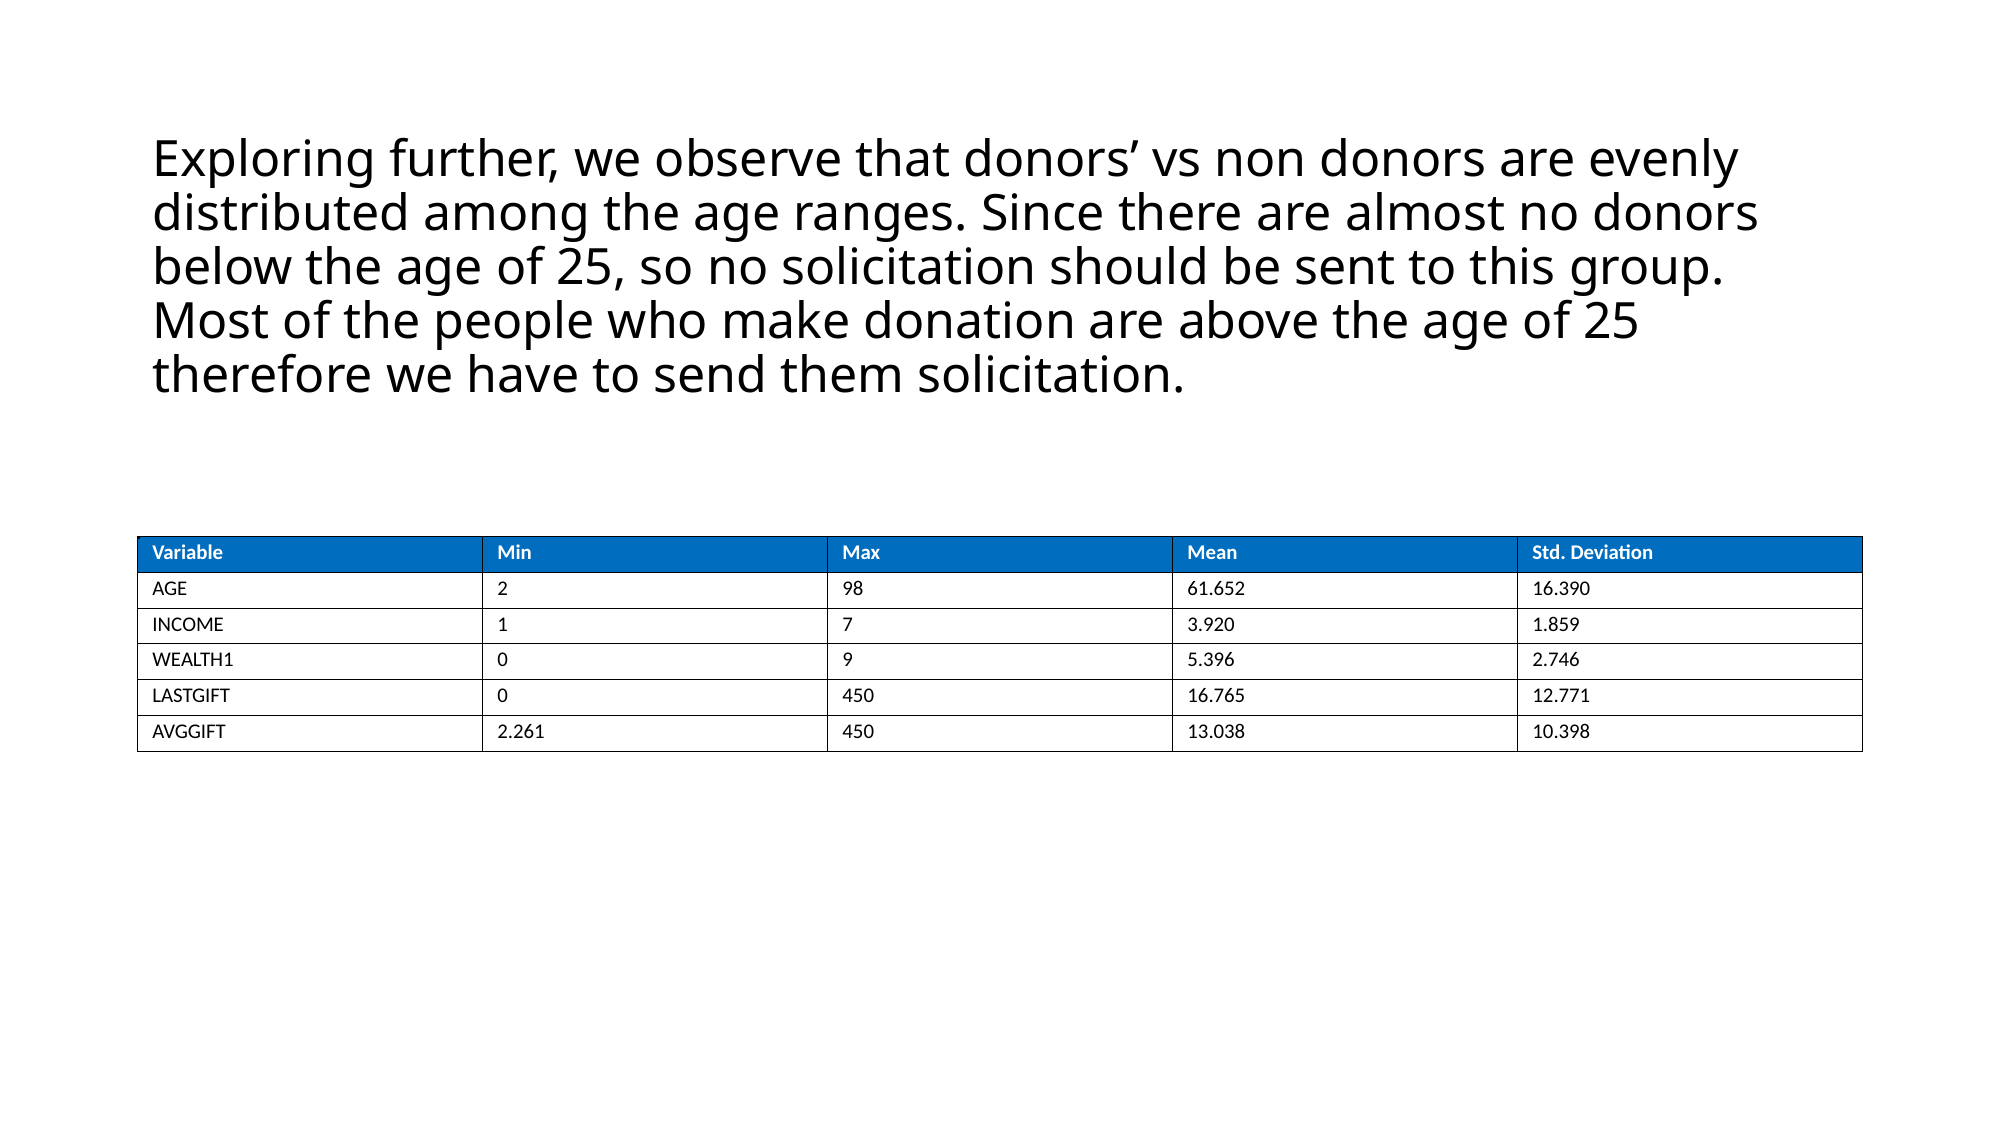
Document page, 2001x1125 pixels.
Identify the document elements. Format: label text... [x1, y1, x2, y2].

table_cell 2.746 [1518, 644, 1862, 679]
title Exploring further, we observe that donors’ vs non donors are evenly distributed among the age ranges. Since there are almost no donors below the age of 25, so no solicitation should be sent to this group. Most of the people who make donation are above the age of 25 therefore we have to send them solicitation. [137, 59, 1863, 536]
table_cell 12.771 [1518, 680, 1862, 715]
table_cell 2.261 [483, 716, 827, 751]
table_cell 61.652 [1173, 573, 1517, 608]
table_header Mean [1173, 537, 1517, 572]
table_cell INCOME [138, 609, 482, 643]
table_cell 13.038 [1173, 716, 1517, 751]
table_header Max [828, 537, 1172, 572]
table_cell 5.396 [1173, 644, 1517, 679]
table_cell LASTGIFT [138, 680, 482, 715]
table_cell 450 [828, 680, 1172, 715]
table_header Min [483, 537, 827, 572]
table_cell 98 [828, 573, 1172, 608]
table_cell 1.859 [1518, 609, 1862, 643]
table_cell 1 [483, 609, 827, 643]
table_cell WEALTH1 [138, 644, 482, 679]
table_cell 450 [828, 716, 1172, 751]
table_header Std. Deviation [1518, 537, 1862, 572]
table_cell 2 [483, 573, 827, 608]
table_cell AVGGIFT [138, 716, 482, 751]
table_cell 9 [828, 644, 1172, 679]
table_cell 16.765 [1173, 680, 1517, 715]
table_cell 10.398 [1518, 716, 1862, 751]
table_cell 0 [483, 680, 827, 715]
table_header Variable [138, 537, 482, 572]
table_cell 0 [483, 644, 827, 679]
table_cell 3.920 [1173, 609, 1517, 643]
table_cell AGE [138, 573, 482, 608]
table_cell 16.390 [1518, 573, 1862, 608]
table_cell 7 [828, 609, 1172, 643]
